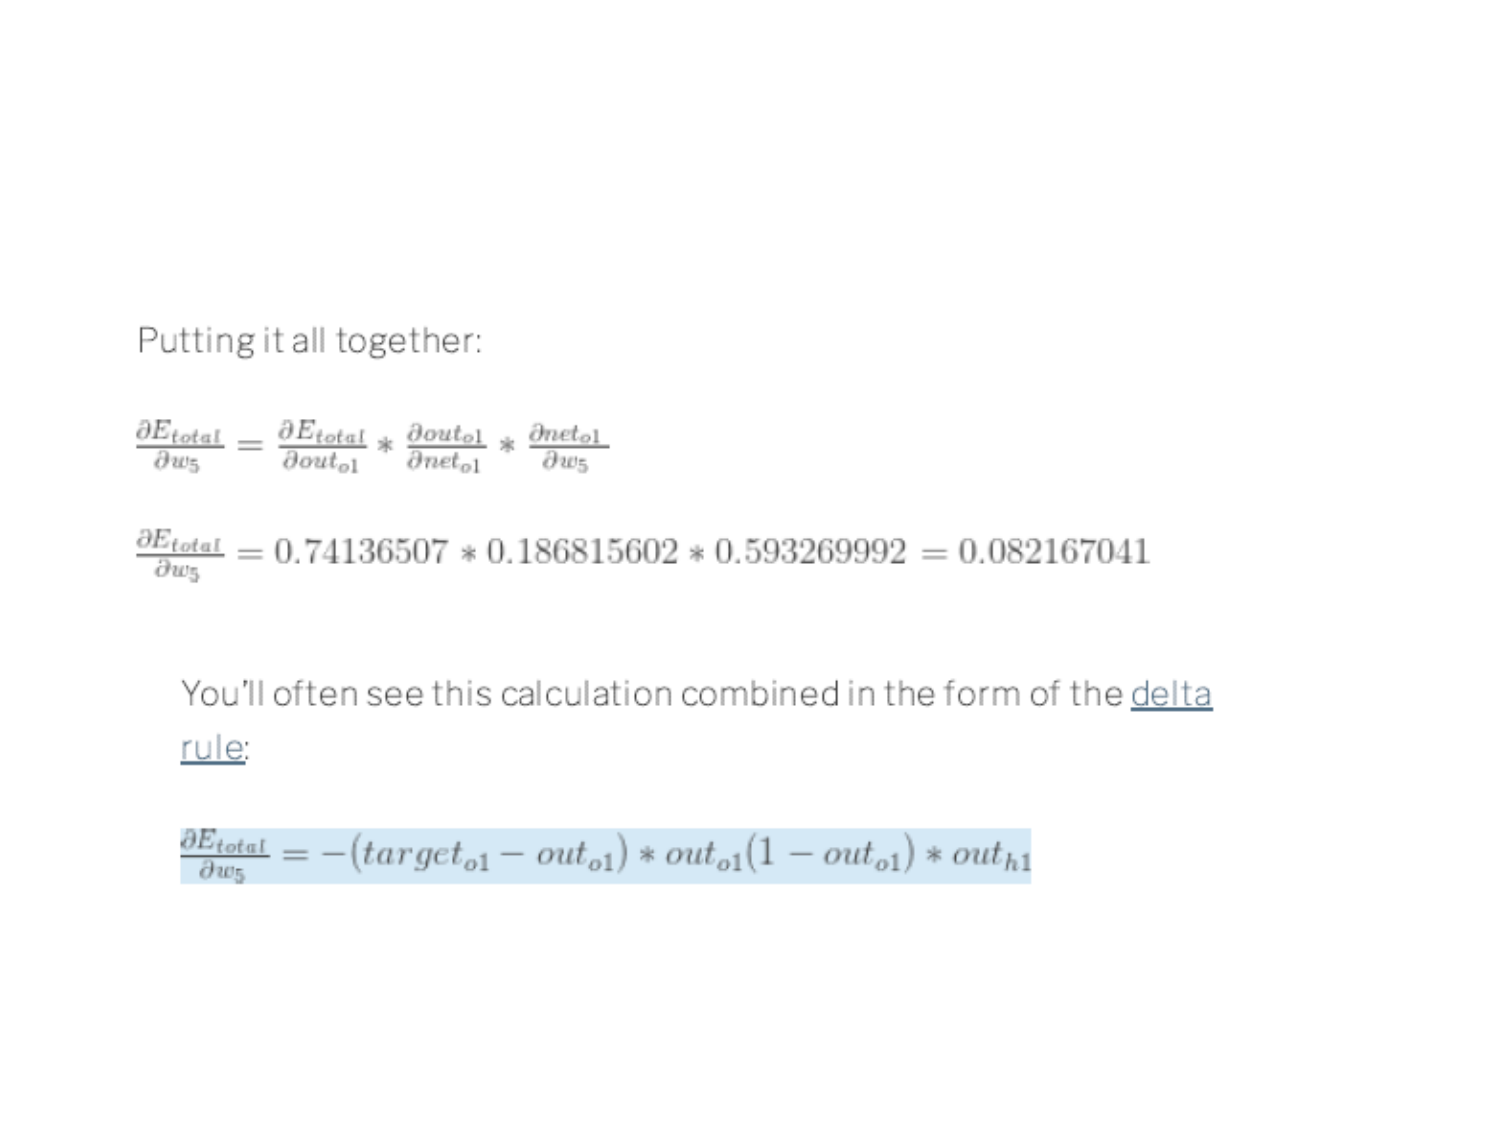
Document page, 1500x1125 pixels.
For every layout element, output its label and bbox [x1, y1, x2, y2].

list [87, 299, 1389, 919]
